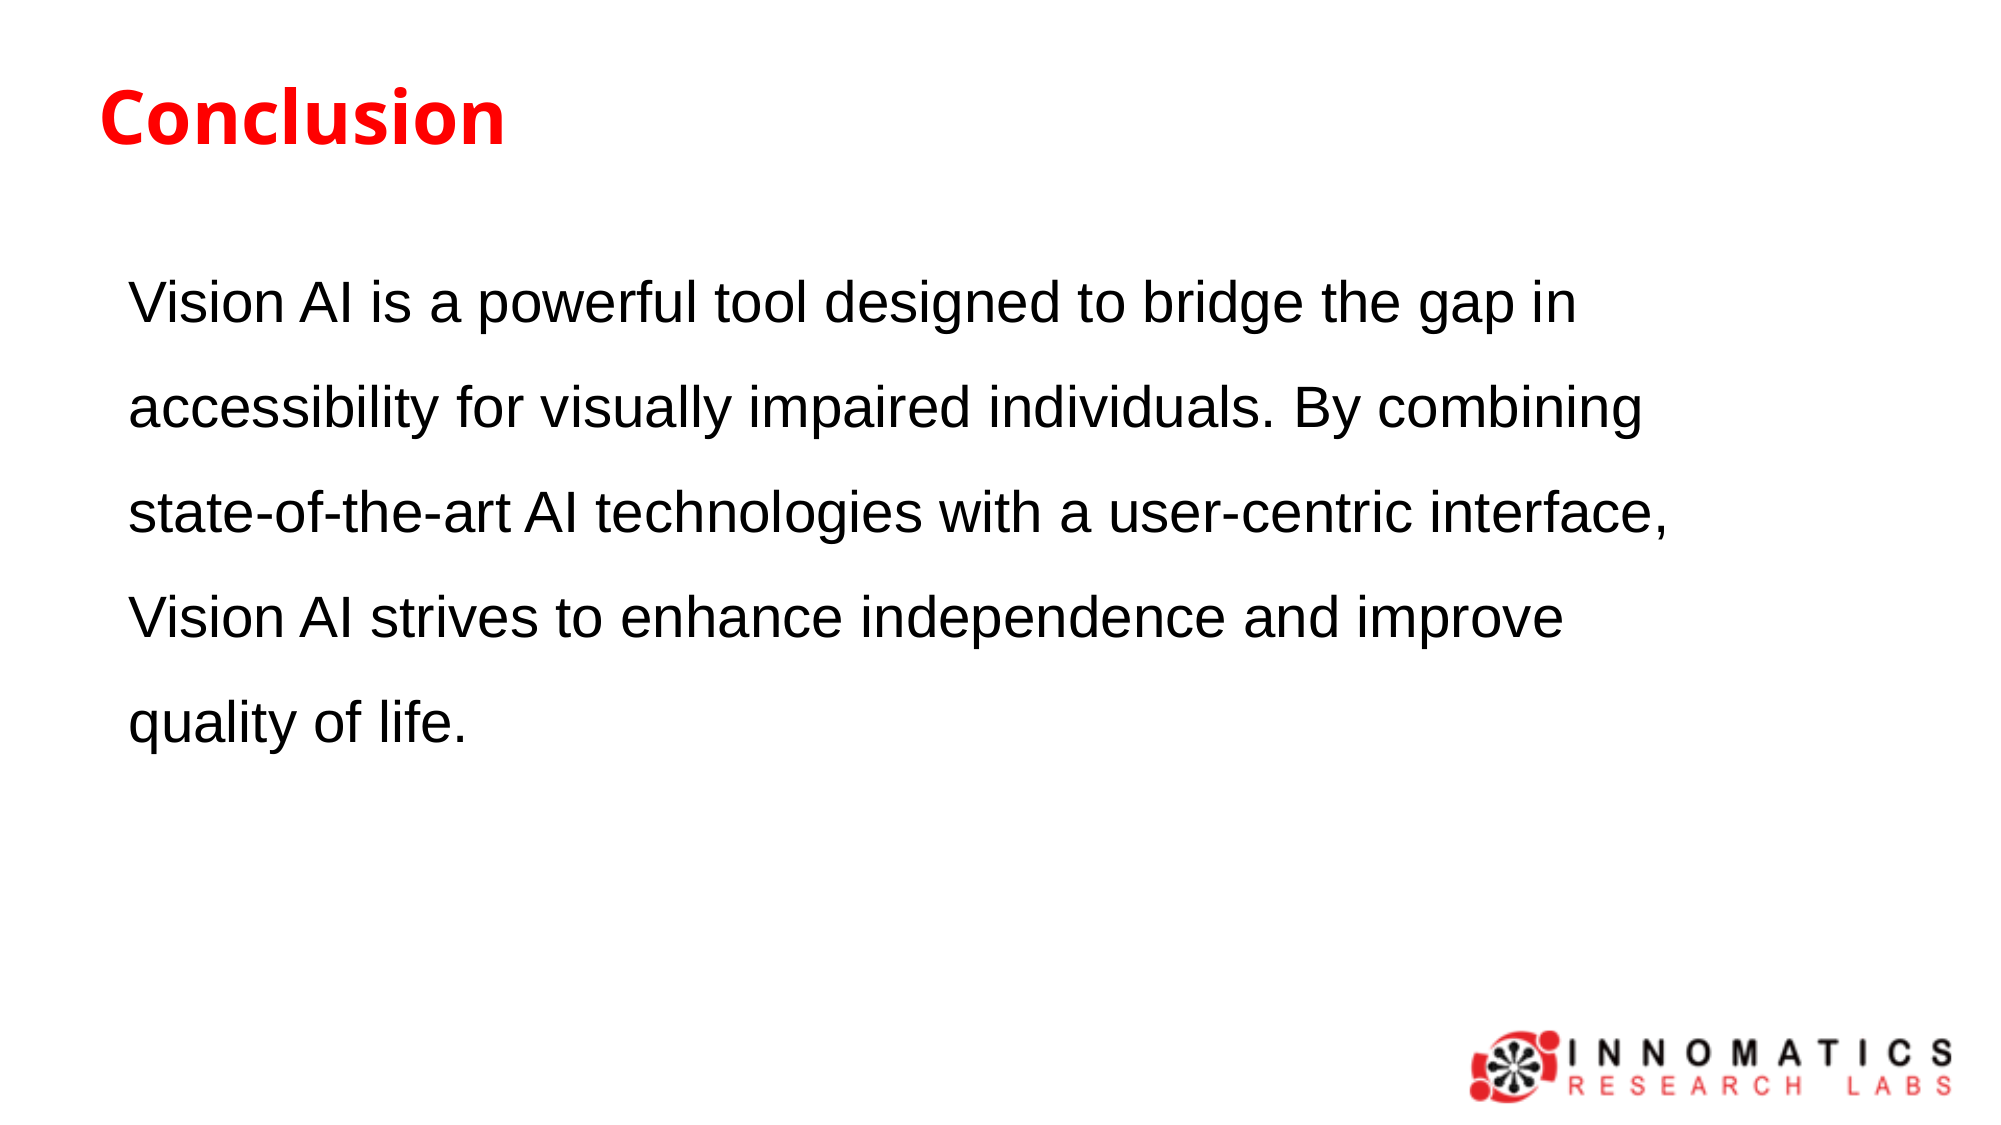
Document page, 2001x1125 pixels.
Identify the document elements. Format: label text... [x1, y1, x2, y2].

picture [1445, 1014, 1975, 1125]
text_box Conclusion [83, 61, 1103, 167]
text_box Vision AI is a powerful tool designed to bridge the gap in accessibility for visually impaired individuals. By combining state-of-the-art AI technologies with a user-centric interface, Vision AI strives to enhance independence and improve quality of life. [113, 221, 1748, 852]
